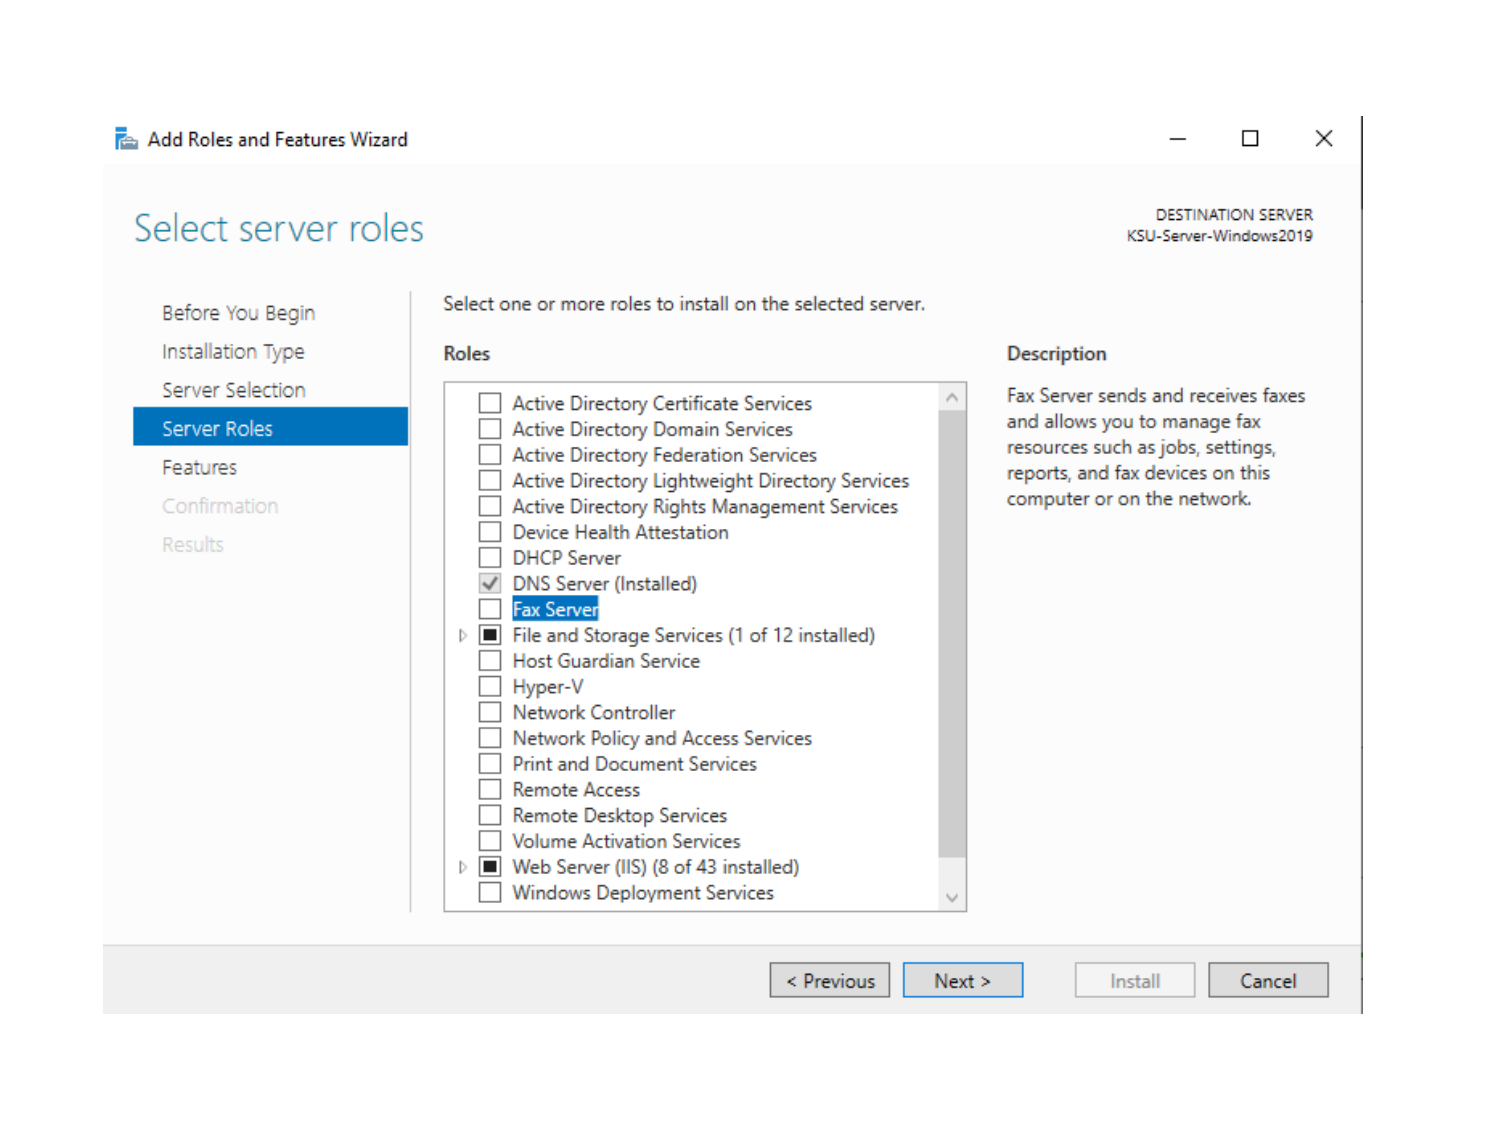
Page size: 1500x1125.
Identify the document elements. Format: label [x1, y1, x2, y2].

picture [103, 116, 1363, 1014]
